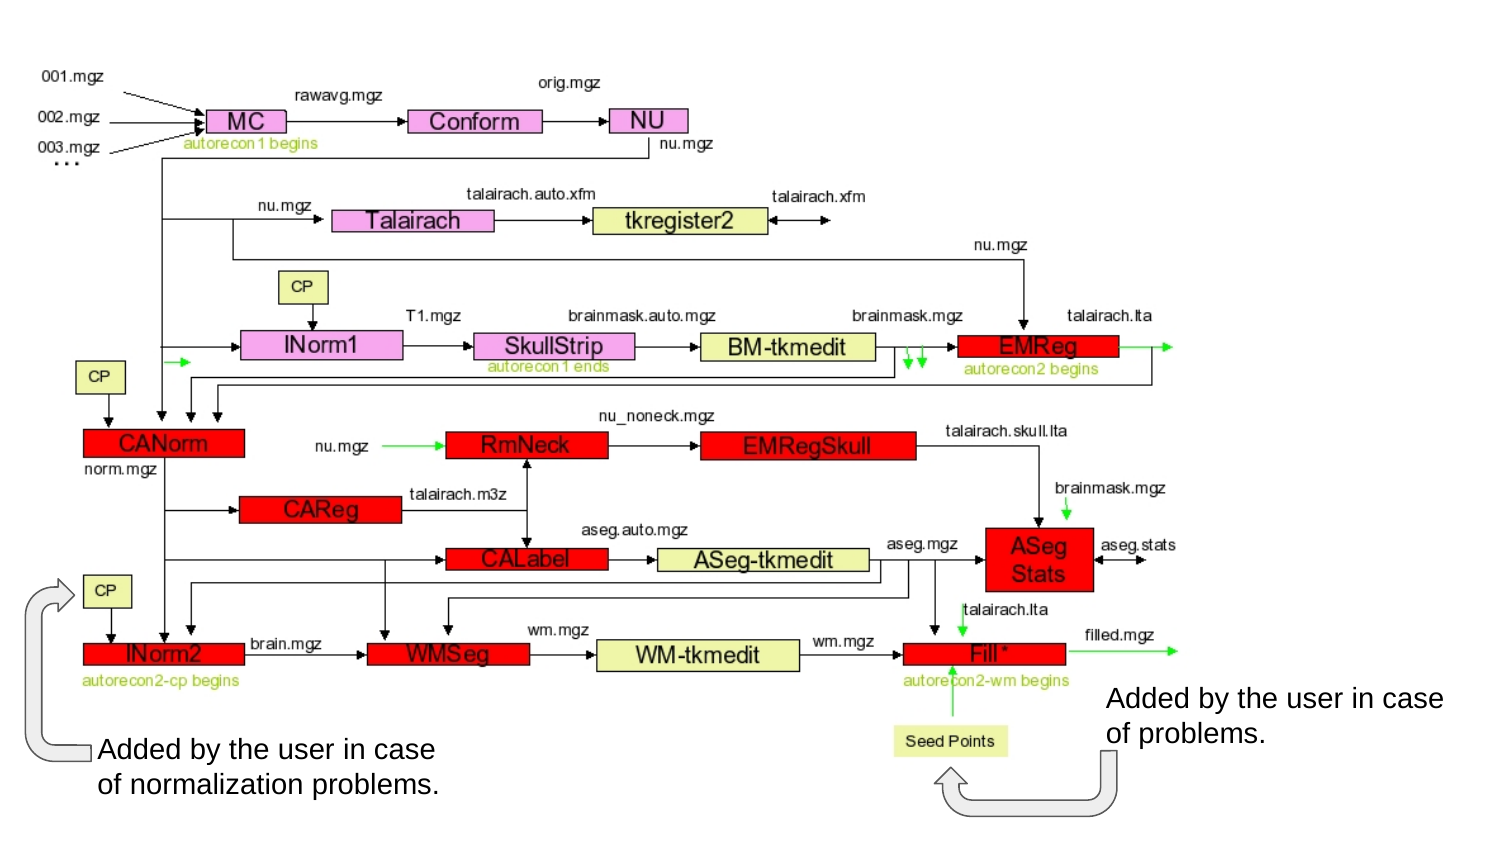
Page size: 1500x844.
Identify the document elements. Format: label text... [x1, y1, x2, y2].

picture [21, 40, 1216, 804]
text_box Added by the user in case of problems. [1220, 664, 1474, 765]
text_box [957, 813, 1102, 817]
